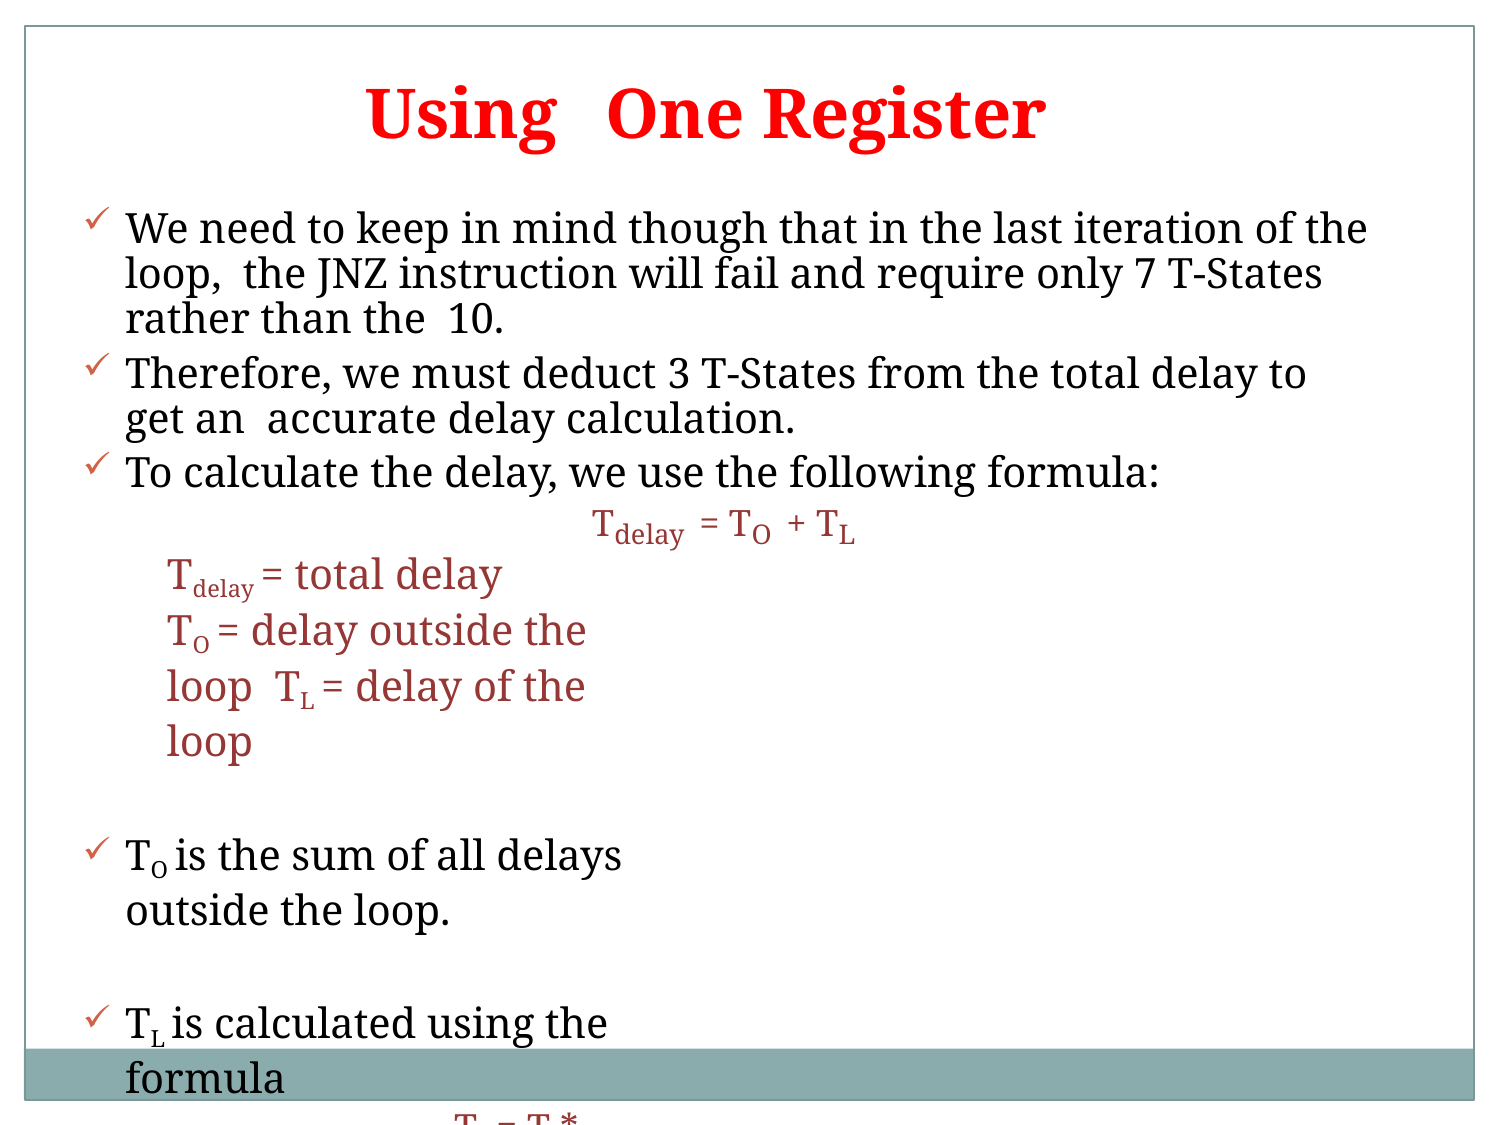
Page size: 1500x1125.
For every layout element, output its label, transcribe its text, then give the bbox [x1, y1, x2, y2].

text_box We need to keep in mind though that in the last iteration of the loop, the JNZ instruction will fail and require only 7 T-States rather than the 10. Therefore, we must deduct 3 T-States from the total delay to get an accurate delay calculation. To calculate the delay, we use the following formula: Tdelay = TO + TL Tdelay = total delay TO = delay outside the loop TL = delay of the loop TO is the sum of all delays outside the loop. TL is calculated using the formula TL = T * Loop T-States * N (no. of iterations) [72, 198, 1436, 1125]
title Using One Register [363, 67, 1062, 258]
